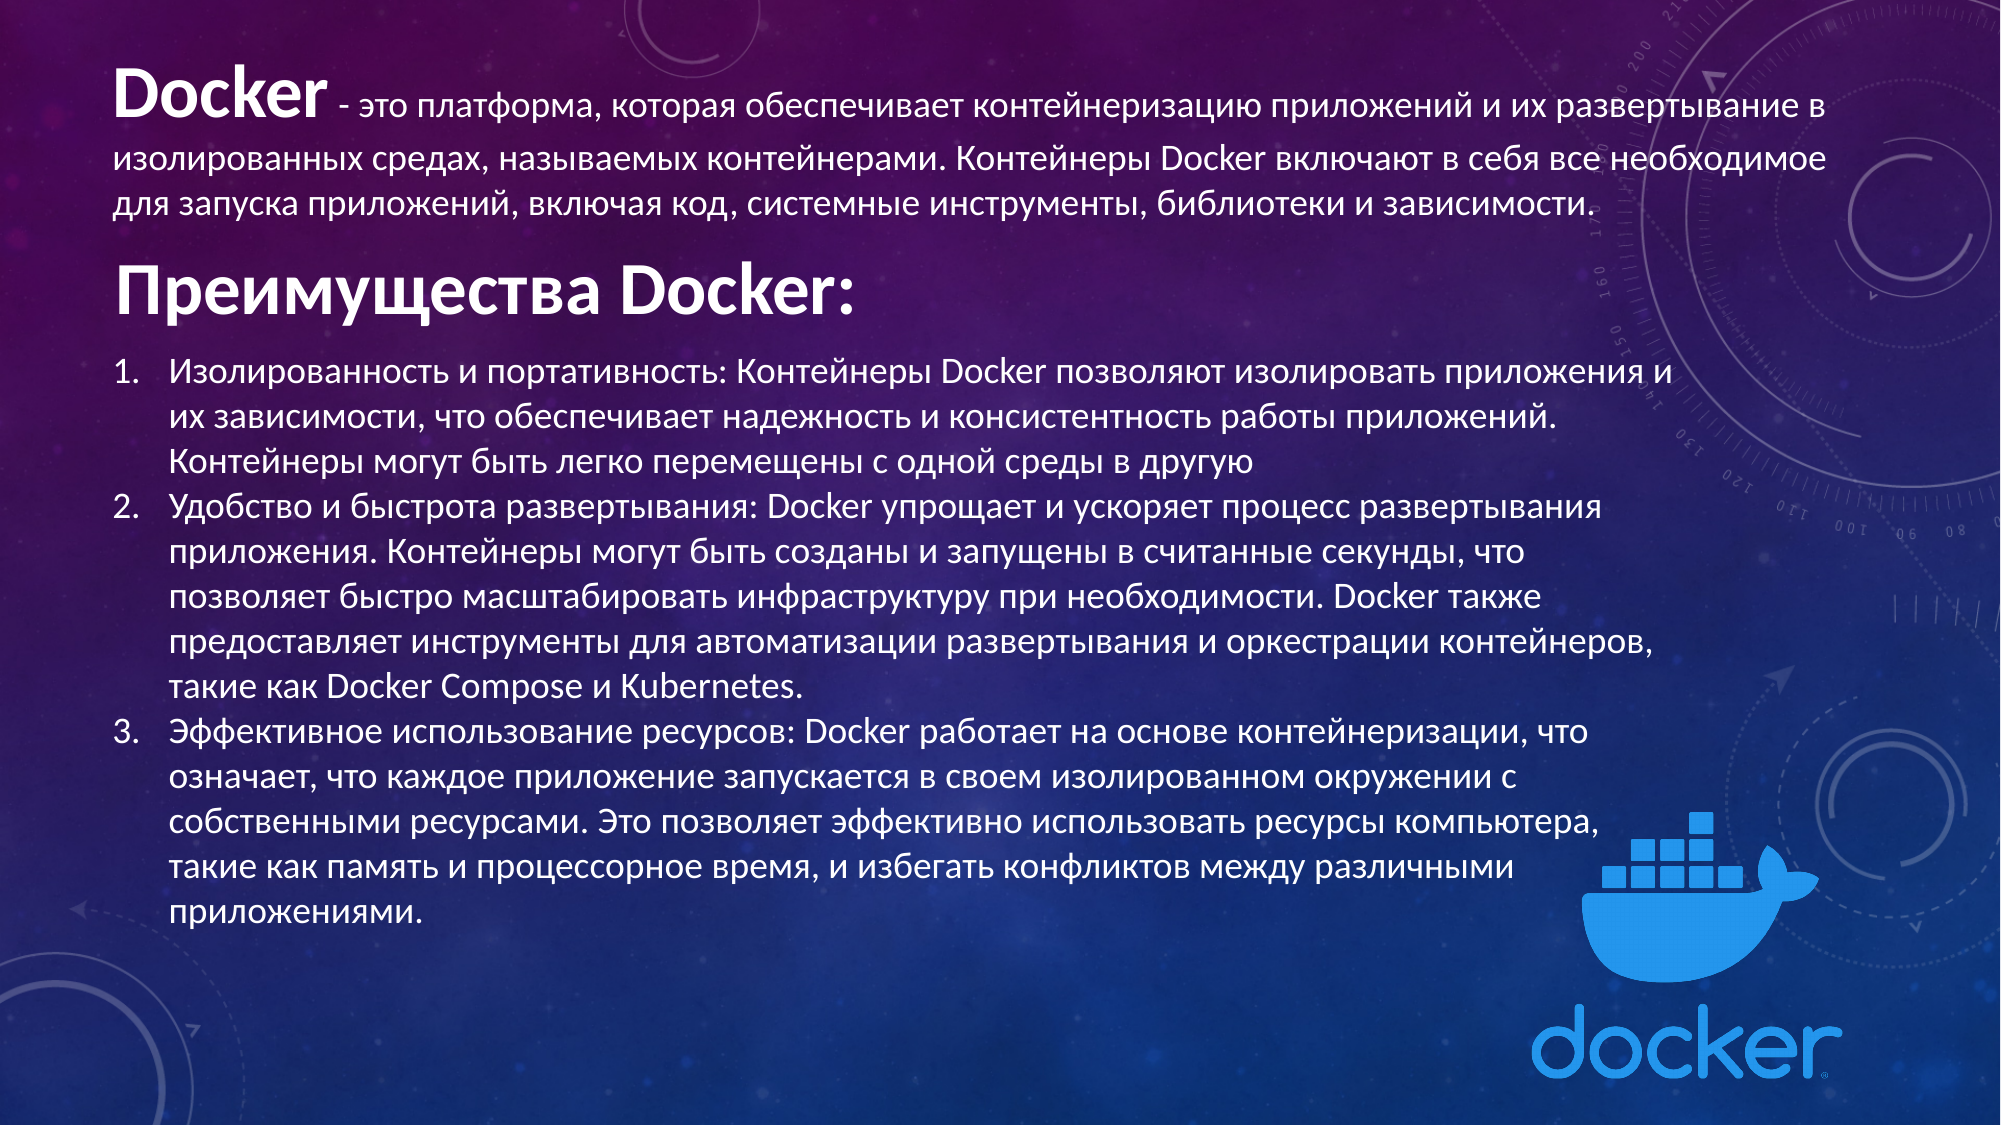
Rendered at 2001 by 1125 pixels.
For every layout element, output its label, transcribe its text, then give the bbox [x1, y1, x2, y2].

text_box Преимущества Docker: [101, 232, 873, 337]
picture [0, 0, 2001, 1125]
text_box Docker - это платформа, которая обеспечивает контейнеризацию приложений и их развертывание в изолированных средах, называемых контейнерами. Контейнеры Docker включают в себя все необходимое для запуска приложений, включая код, системные инструменты, библиотеки и зависимости. [97, 35, 1857, 231]
text_box Изолированность и портативность: Контейнеры Docker позволяют изолировать приложения и их зависимости, что обеспечивает надежность и консистентность работы приложений. Контейнеры могут быть легко перемещены с одной среды в другую Удобство и быстрота развертывания: Docker упрощает и ускоряет процесс развертывания приложения. Контейнеры могут быть созданы и запущены в считанные секунды, что позволяет быстро масштабировать инфраструктуру при необходимости. Docker также предоставляет инструменты для автоматизации развертывания и оркестрации контейнеров, такие как Docker Compose и Kubernetes. Эффективное использование ресурсов: Docker работает на основе контейнеризации, что означает, что каждое приложение запускается в своем изолированном окружении с собственными ресурсами. Это позволяет эффективно использовать ресурсы компьютера, такие как память и процессорное время, и избегать конфликтов между различными приложениями. [97, 338, 1708, 939]
